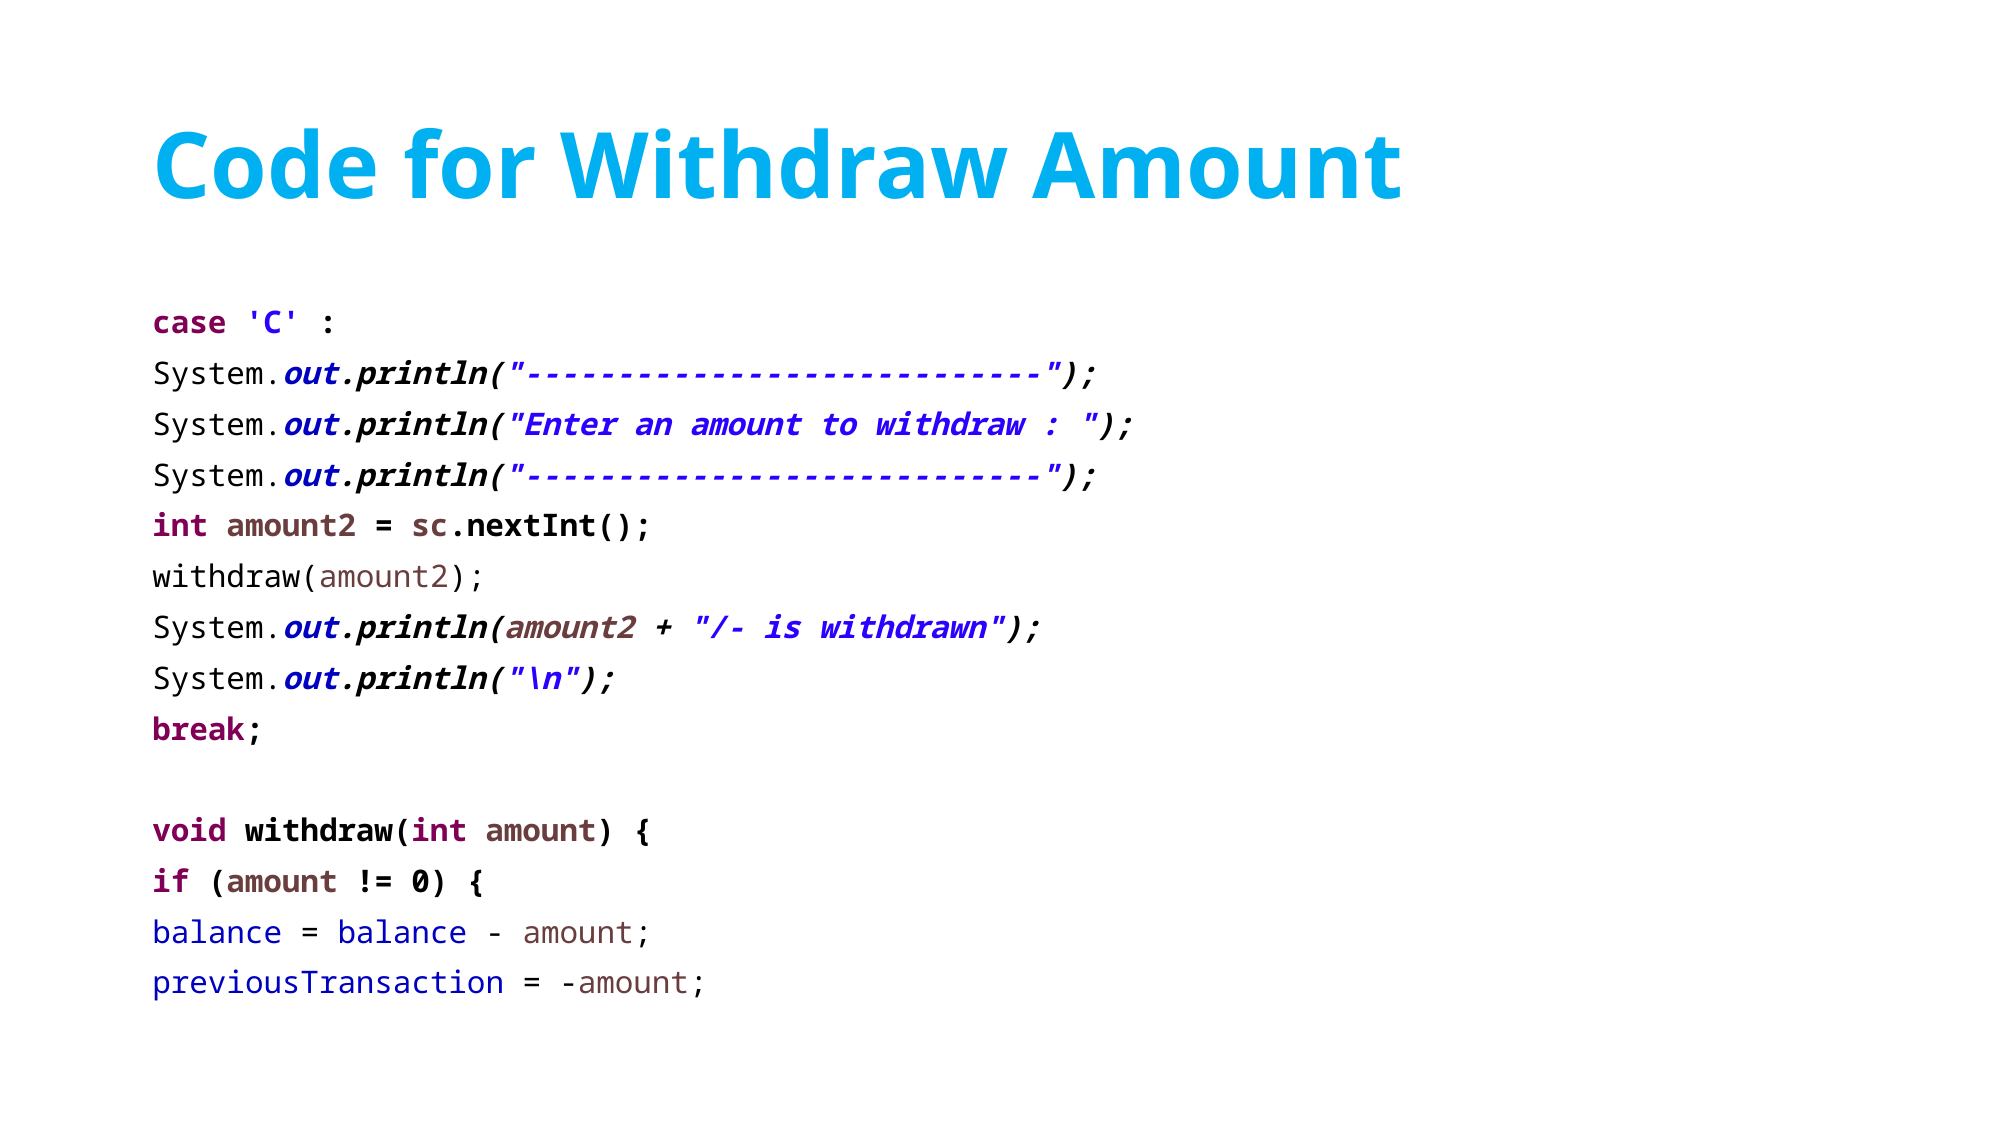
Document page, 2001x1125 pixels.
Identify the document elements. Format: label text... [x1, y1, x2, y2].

title Code for Withdraw Amount [137, 59, 1863, 278]
list case 'C' : System.out.println("----------------------------"); System.out.println("Enter an amount to withdraw : "); System.out.println("----------------------------"); int amount2 = sc.nextInt(); withdraw(amount2); System.out.println(amount2 + "/- is withdrawn"); System.out.println("\n"); break; void withdraw(int amount) { if (amount != 0) { balance = balance - amount; previousTransaction = -amount; [137, 299, 1863, 1014]
